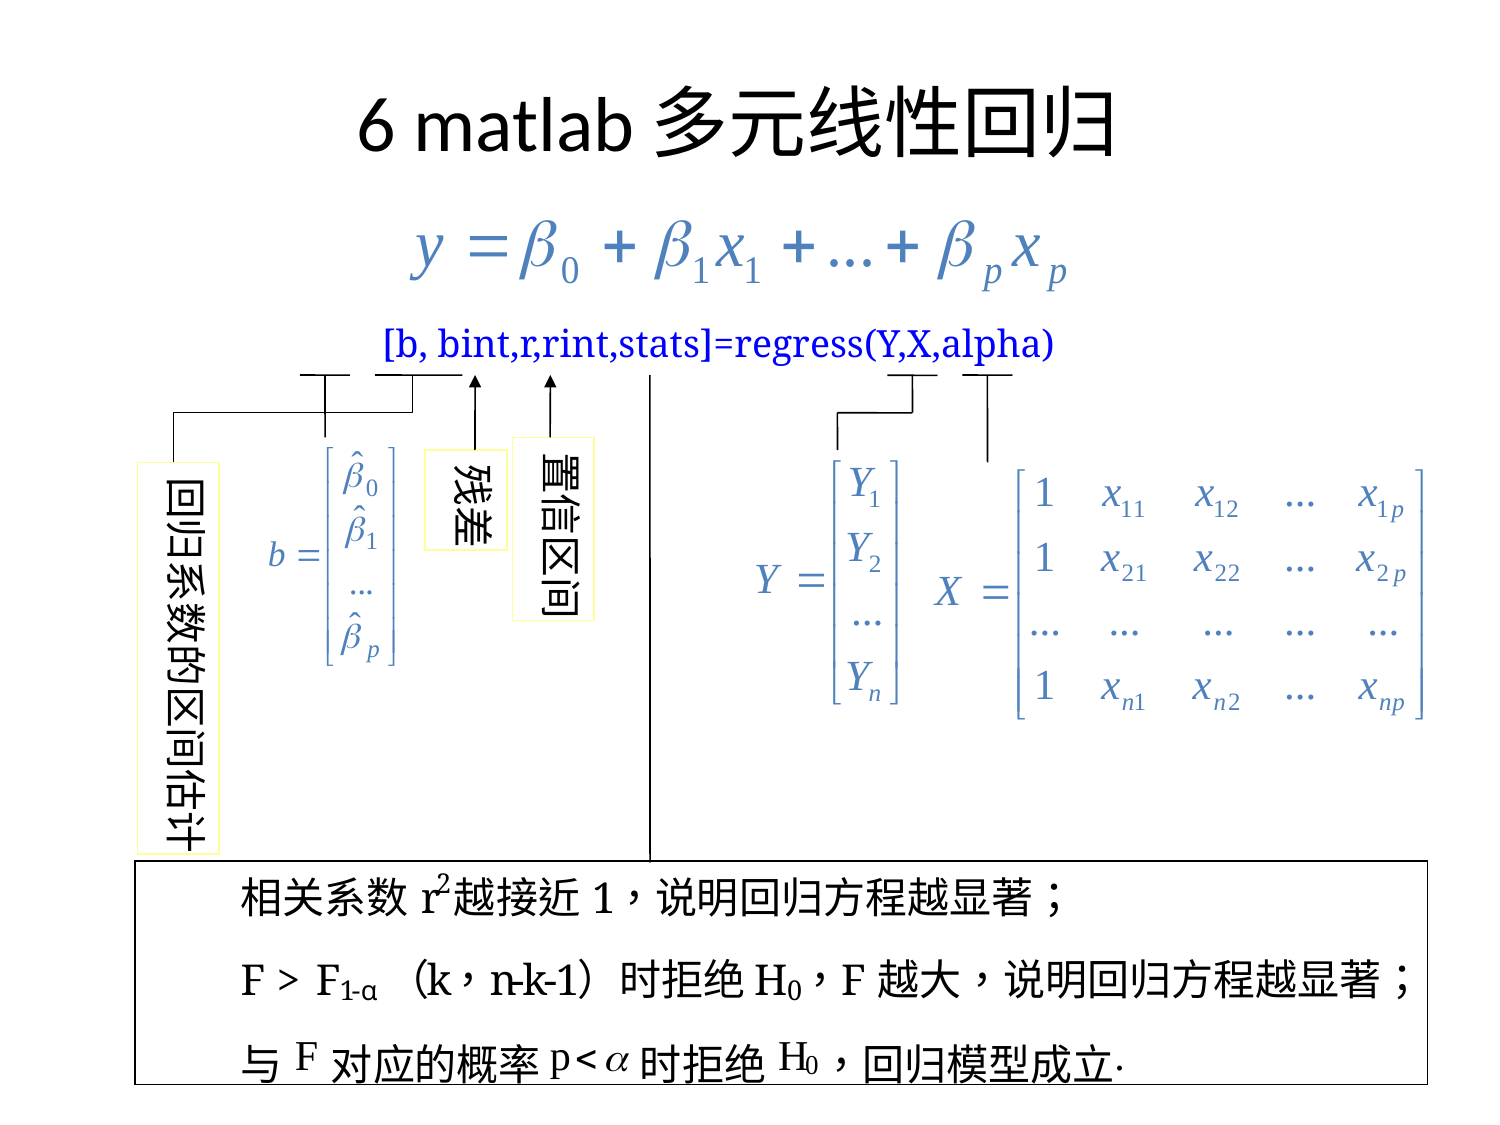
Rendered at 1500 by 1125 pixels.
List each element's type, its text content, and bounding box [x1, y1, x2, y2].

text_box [749, 449, 910, 713]
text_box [399, 199, 1076, 302]
text_box [468, 375, 482, 451]
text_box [137, 374, 463, 855]
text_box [262, 437, 400, 675]
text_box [135, 861, 1427, 1084]
text_box 残差 [466, 450, 507, 550]
title 6 matlab多元线性回归 [99, 66, 1375, 175]
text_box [924, 462, 1436, 725]
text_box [512, 374, 595, 622]
text_box [b, bint,r,rint,stats]=regress(Y,X,alpha) [49, 312, 1313, 373]
